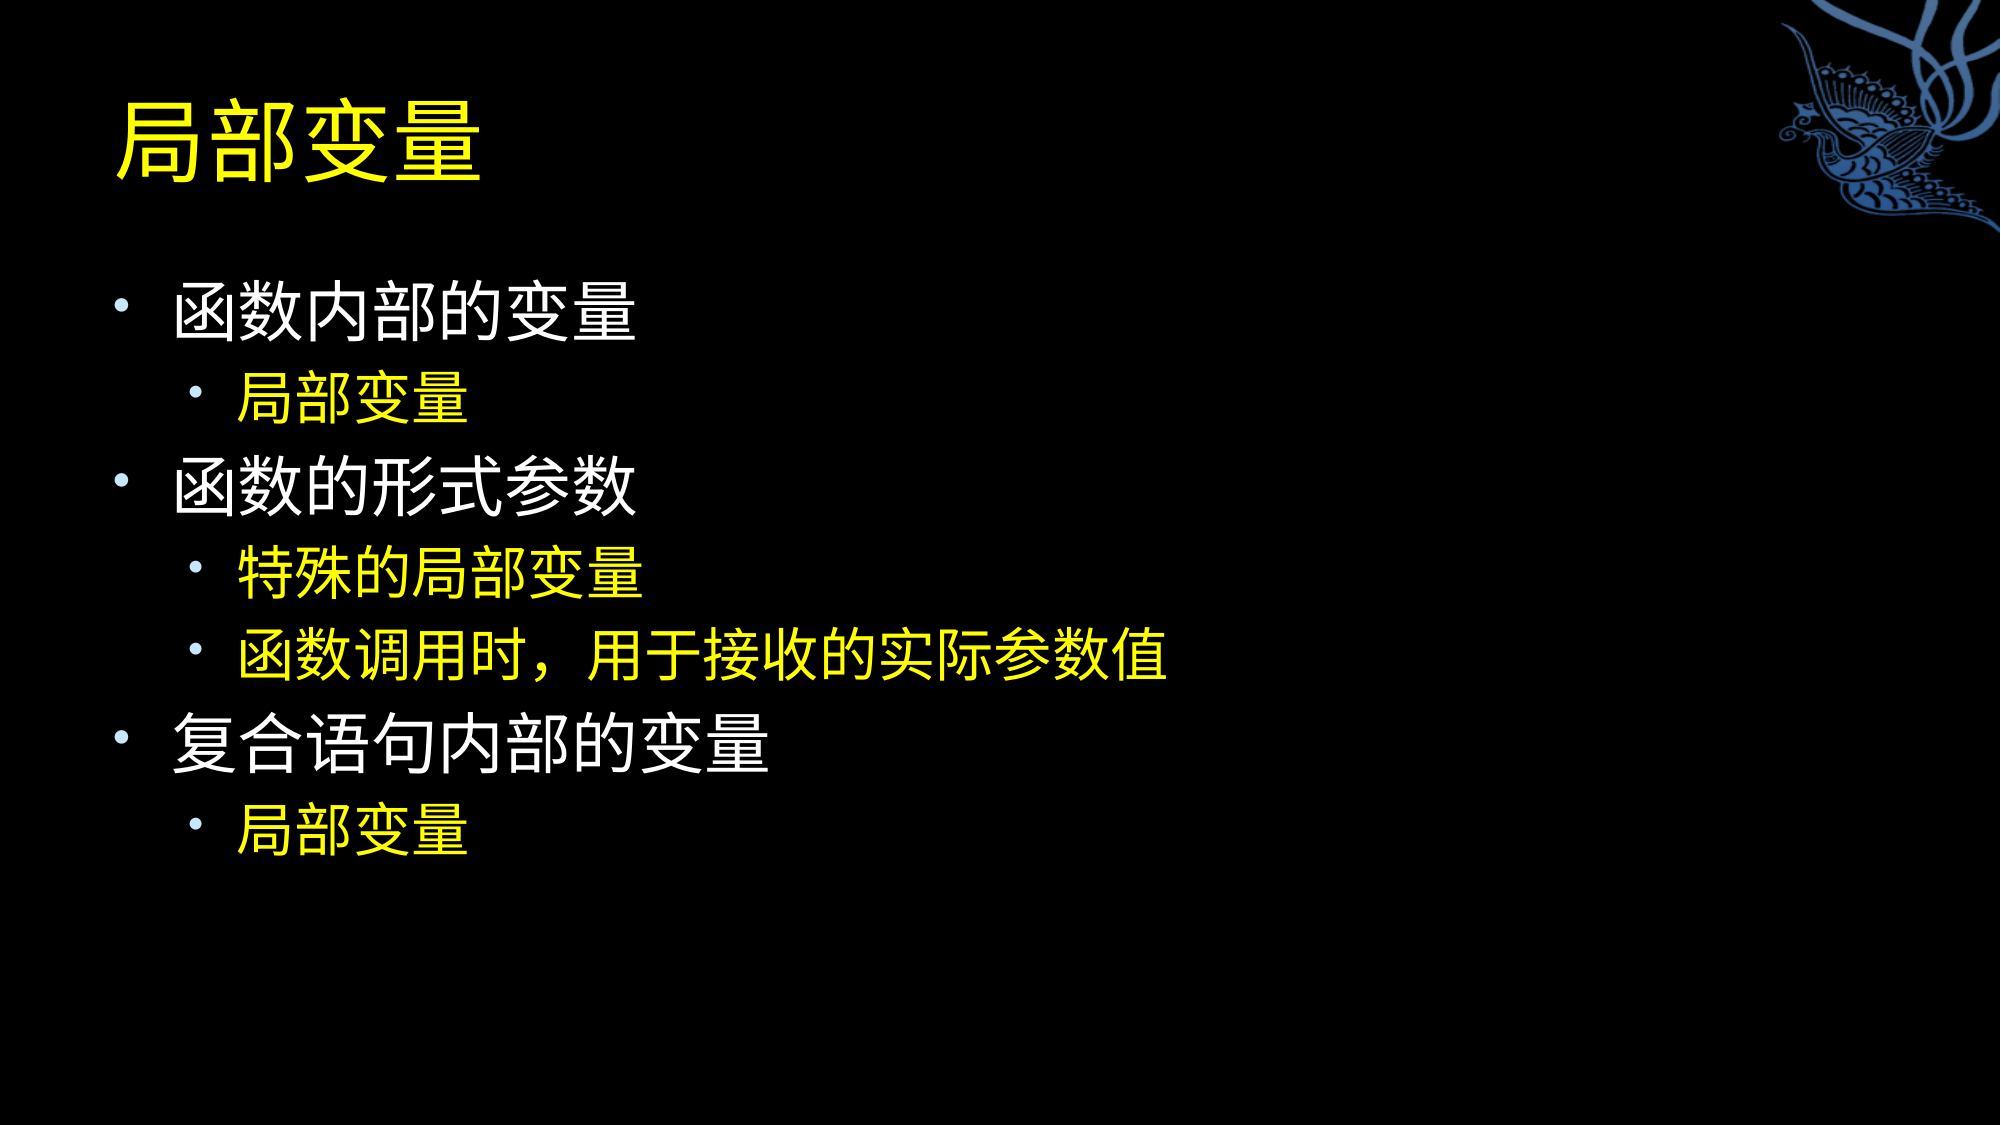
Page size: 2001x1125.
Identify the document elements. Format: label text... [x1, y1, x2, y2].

list 函数内部的变量 局部变量 函数的形式参数 特殊的局部变量 函数调用时，用于接收的实际参数值 复合语句内部的变量 局部变量 [99, 262, 1900, 1005]
title 局部变量 [99, 45, 1801, 233]
